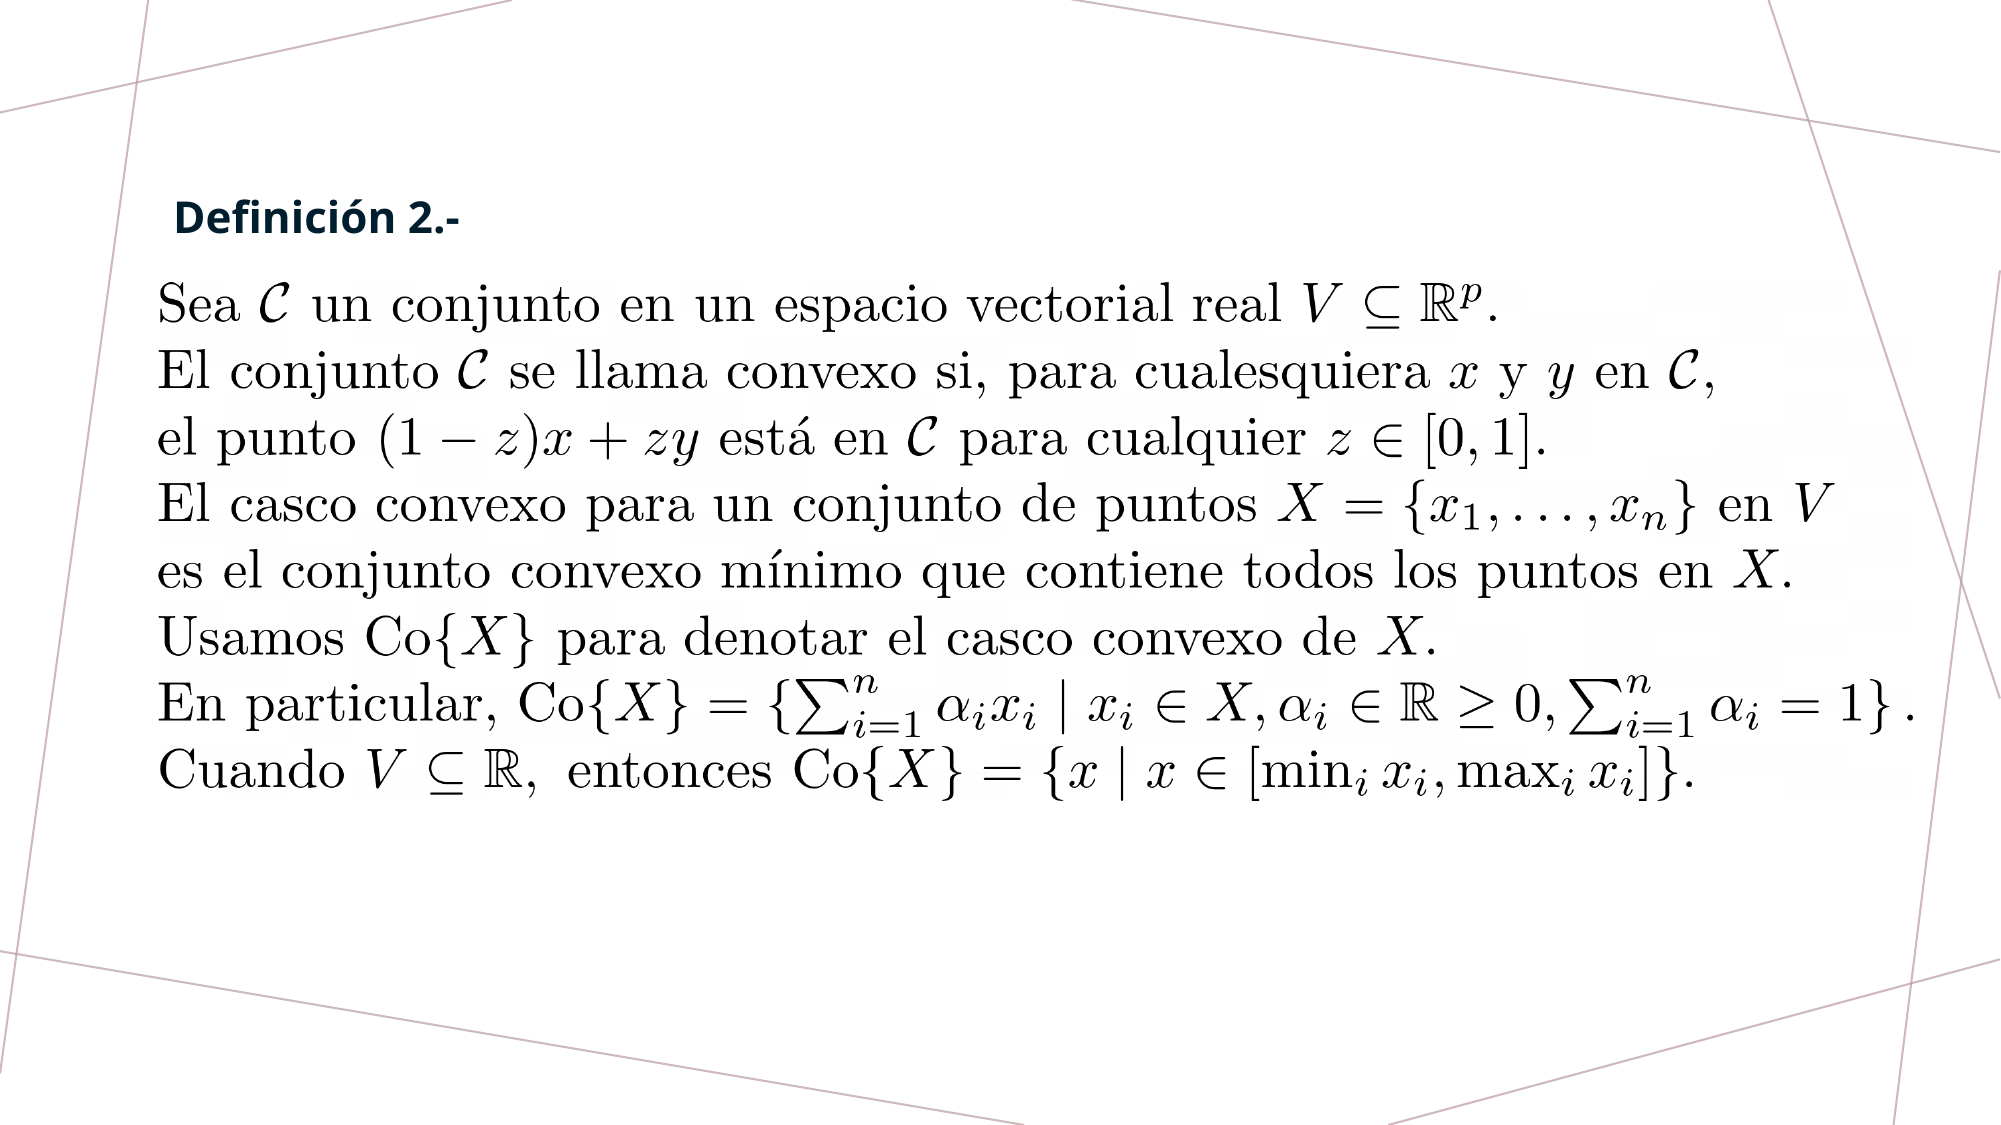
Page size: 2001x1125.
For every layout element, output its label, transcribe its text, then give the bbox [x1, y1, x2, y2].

text_box Definición 2.- [158, 182, 477, 253]
picture [157, 282, 1913, 801]
